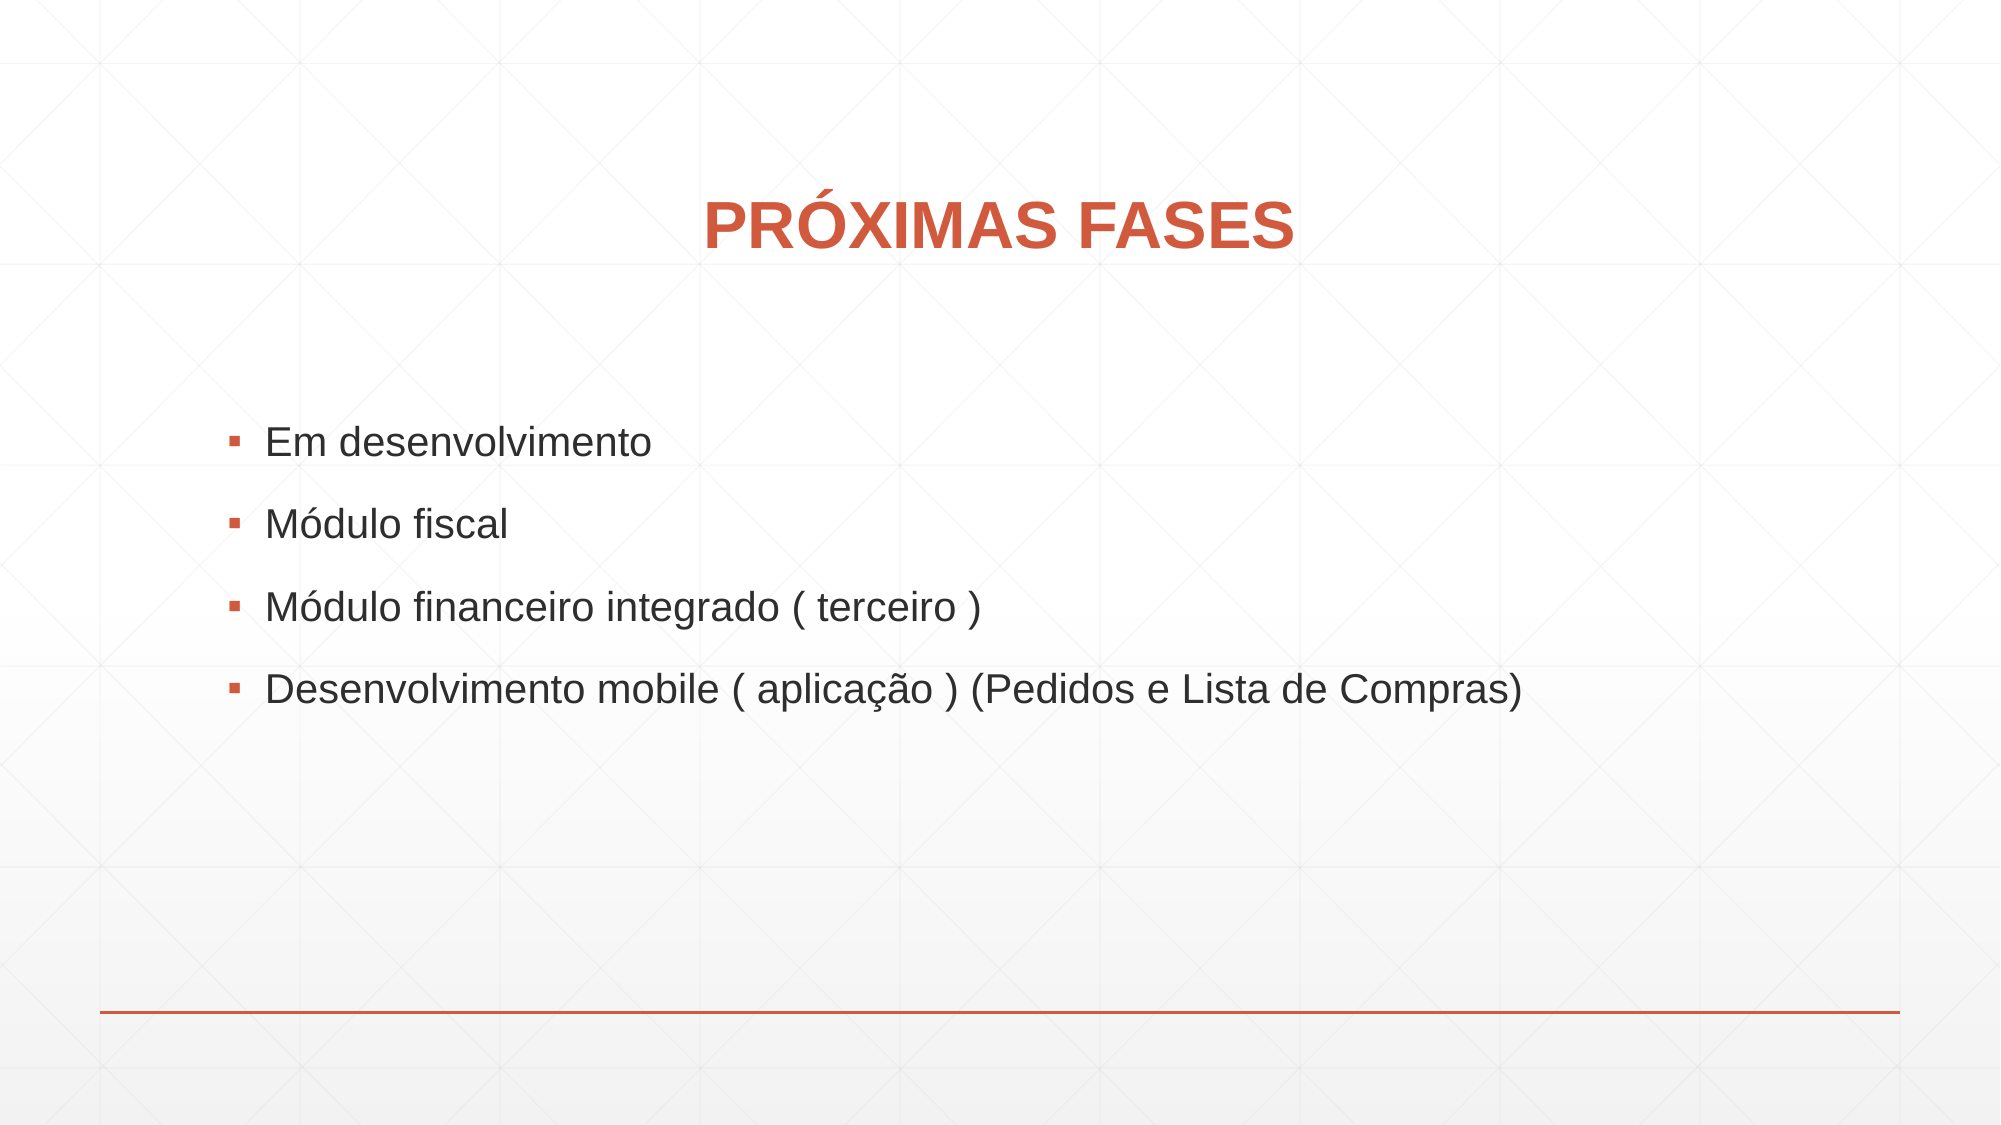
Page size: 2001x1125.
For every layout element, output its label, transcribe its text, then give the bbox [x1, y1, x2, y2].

title PRÓXIMAS FASES [212, 82, 1788, 271]
list Em desenvolvimento Módulo fiscal Módulo financeiro integrado ( terceiro ) Desenvolvimento mobile ( aplicação ) (Pedidos e Lista de Compras) [212, 324, 1788, 950]
